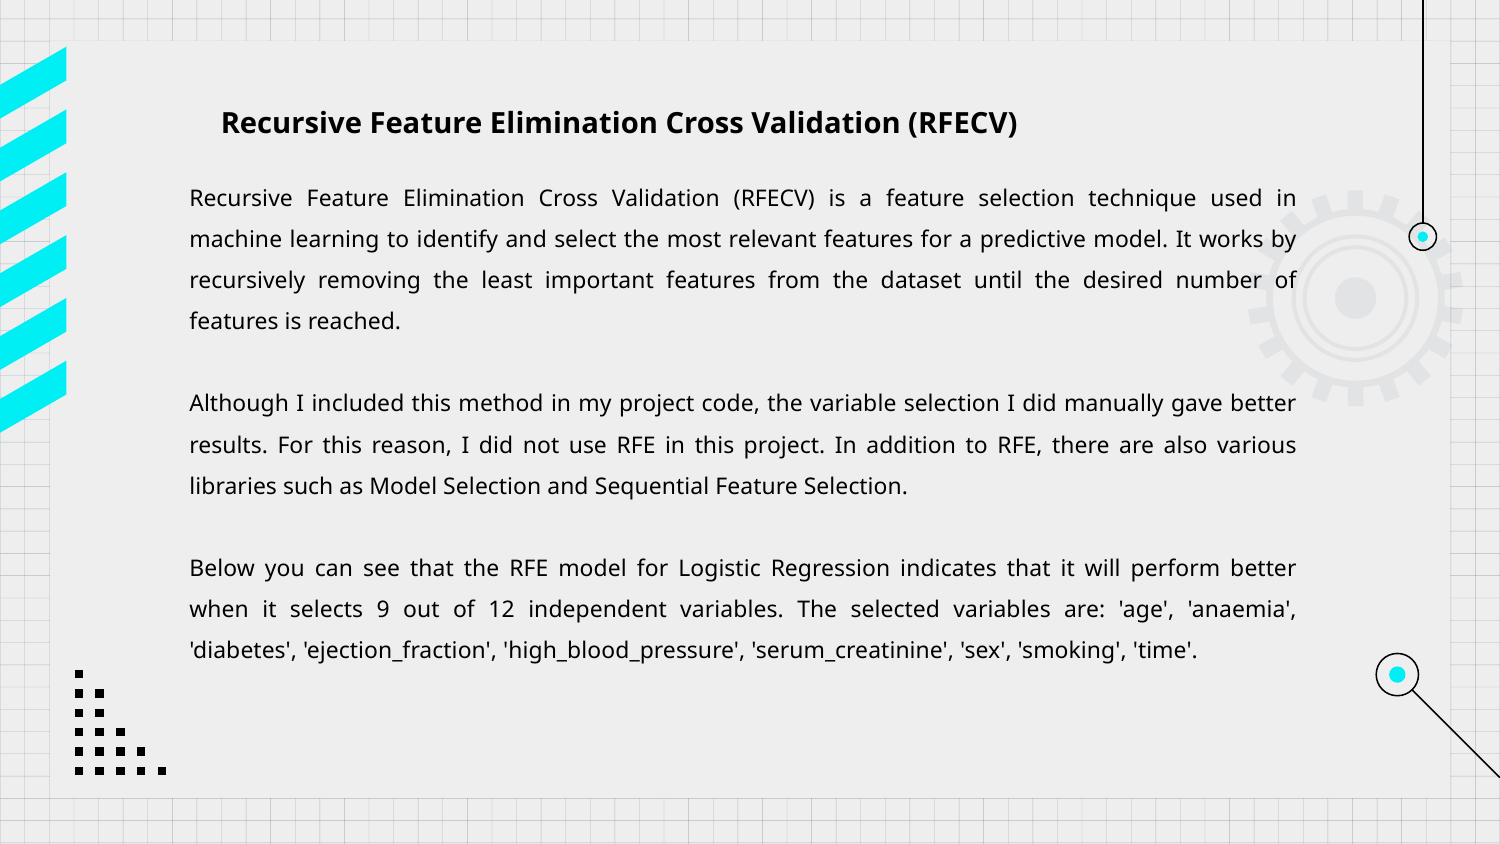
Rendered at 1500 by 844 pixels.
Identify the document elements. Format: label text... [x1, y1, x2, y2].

text_box Recursive Feature Elimination Cross Validation (RFECV) [206, 79, 1248, 147]
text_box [1278, 92, 1500, 121]
text_box Recursive Feature Elimination Cross Validation (RFECV) is a feature selection technique used in machine learning to identify and select the most relevant features for a predictive model. It works by recursively removing the least important features from the dataset until the desired number of features is reached. Although I included this method in my project code, the variable selection I did manually gave better results. For this reason, I did not use RFE in this project. In addition to RFE, there are also various libraries such as Model Selection and Sequential Feature Selection. Below you can see that the RFE model for Logistic Regression indicates that it will perform better when it selects 9 out of 12 independent variables. The selected variables are: 'age', 'anaemia', 'diabetes', 'ejection_fraction', 'high_blood_pressure', 'serum_creatinine', 'sex', 'smoking', 'time'. [174, 162, 1313, 671]
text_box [1247, 190, 1464, 407]
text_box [1375, 653, 1500, 778]
